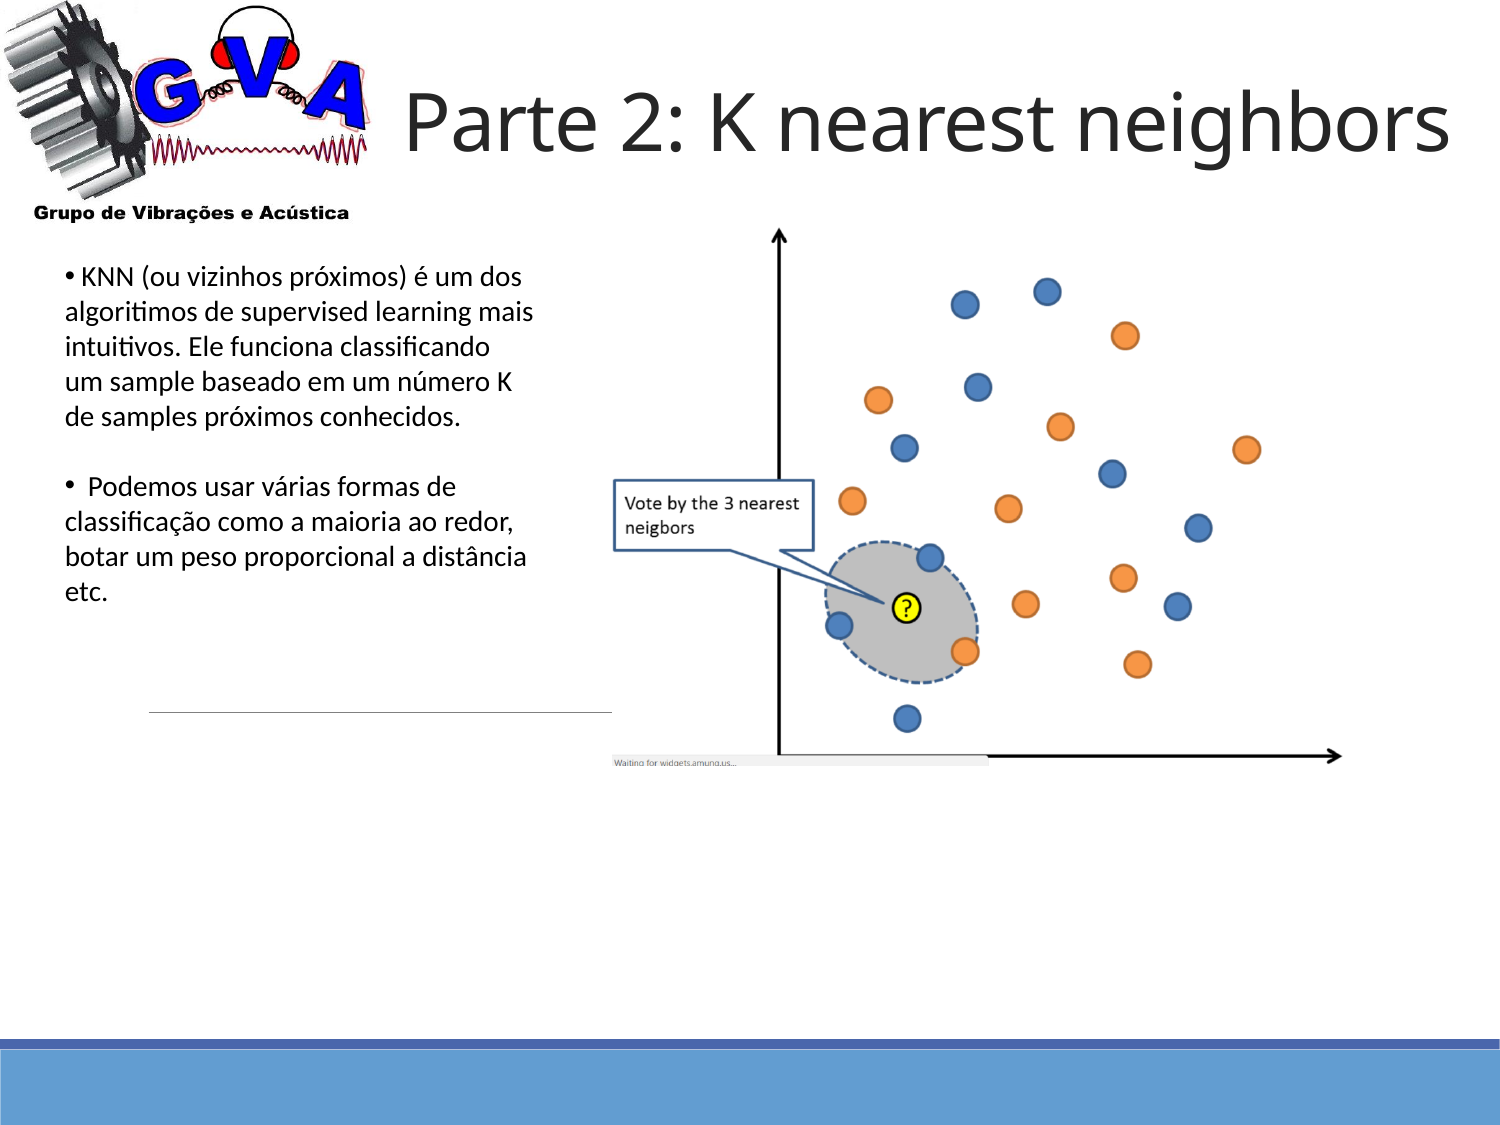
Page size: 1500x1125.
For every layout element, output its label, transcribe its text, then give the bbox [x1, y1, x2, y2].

text_box KNN (ou vizinhos próximos) é um dos algoritimos de supervised learning mais intuitivos. Ele funciona classificando um sample baseado em um número K de samples próximos conhecidos. Podemos usar várias formas de classificação como a maioria ao redor, botar um peso proporcional a distância etc. [50, 249, 550, 685]
picture [0, 0, 377, 226]
picture [611, 211, 1388, 766]
title Parte 2: K nearest neighbors [387, 0, 1475, 175]
